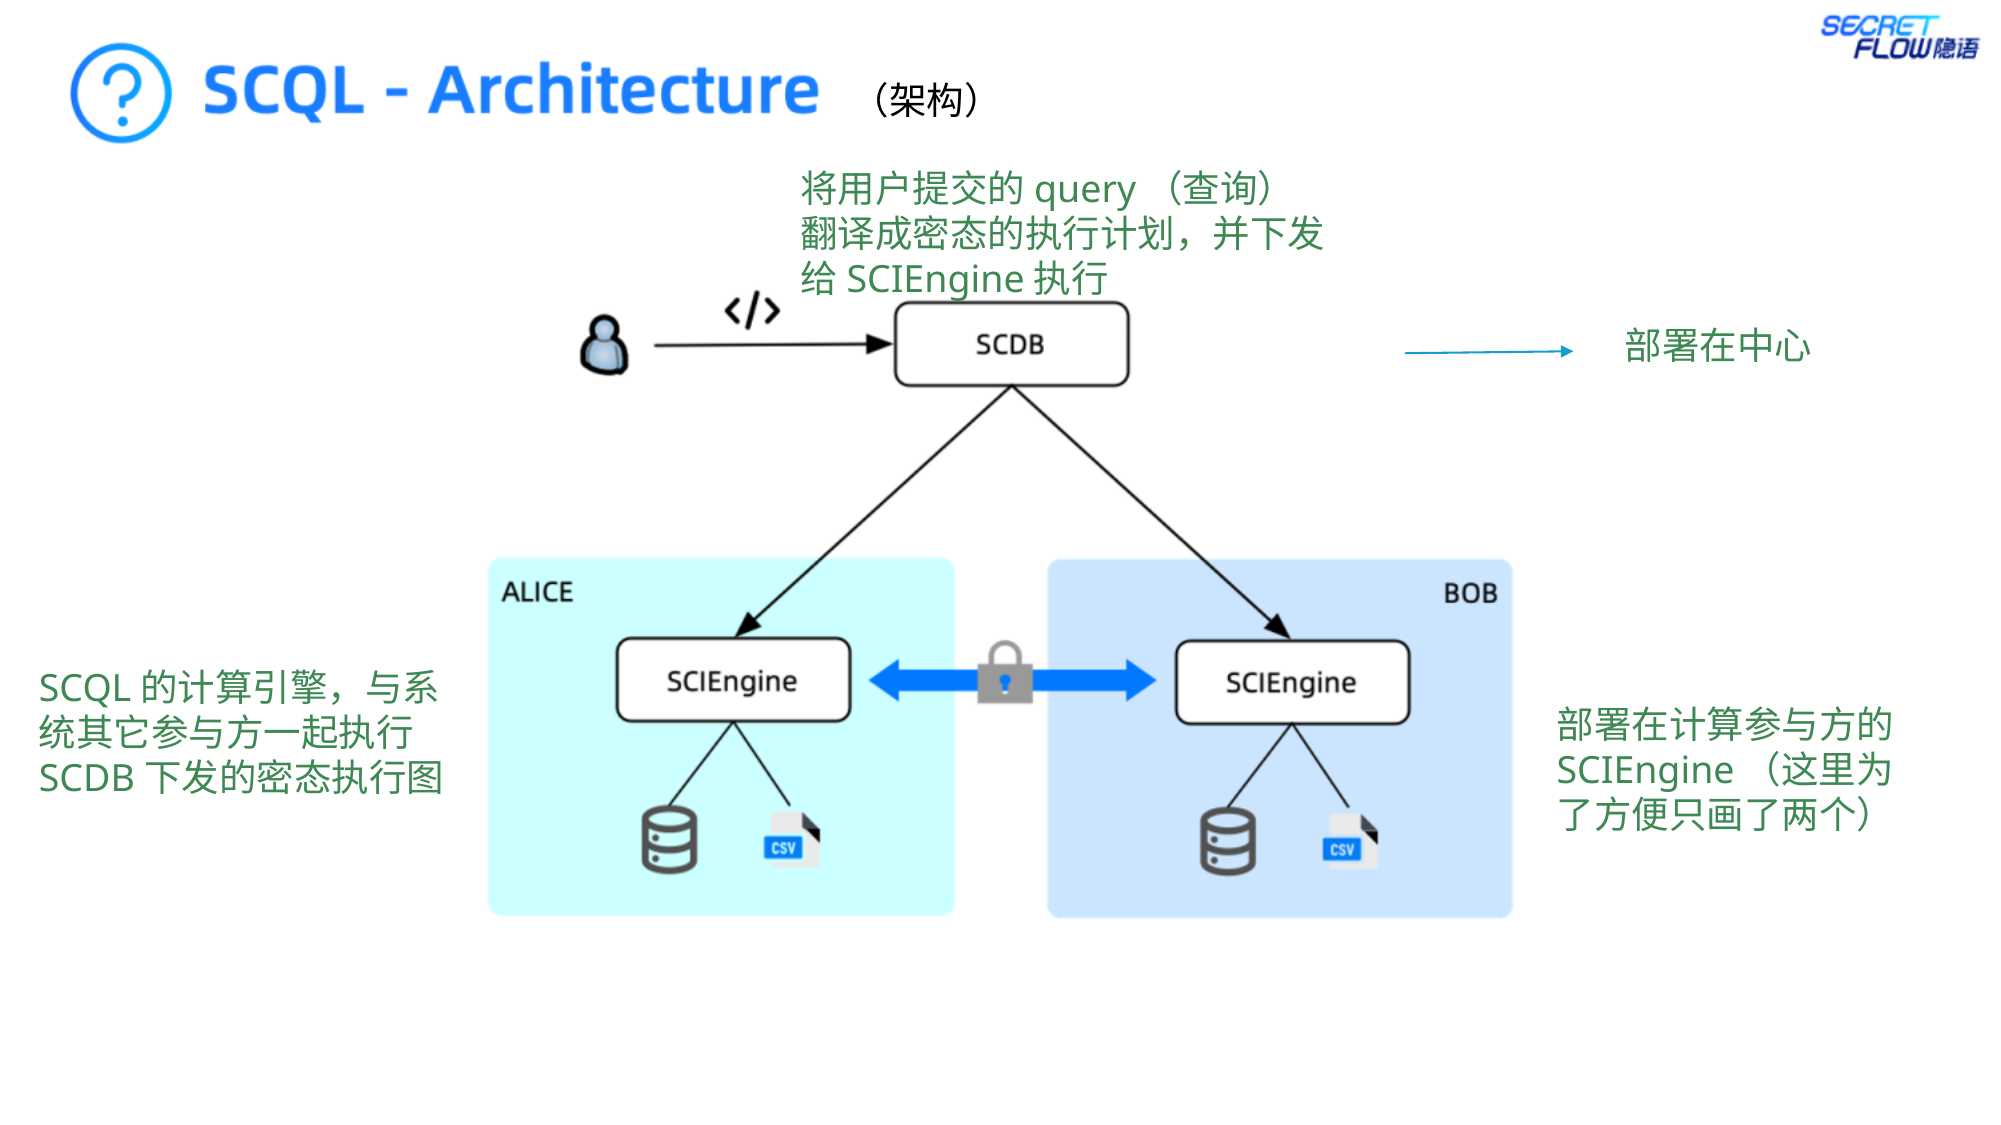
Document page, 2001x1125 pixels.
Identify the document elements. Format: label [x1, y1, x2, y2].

picture [0, 0, 2000, 1115]
text_box [1405, 350, 1574, 354]
